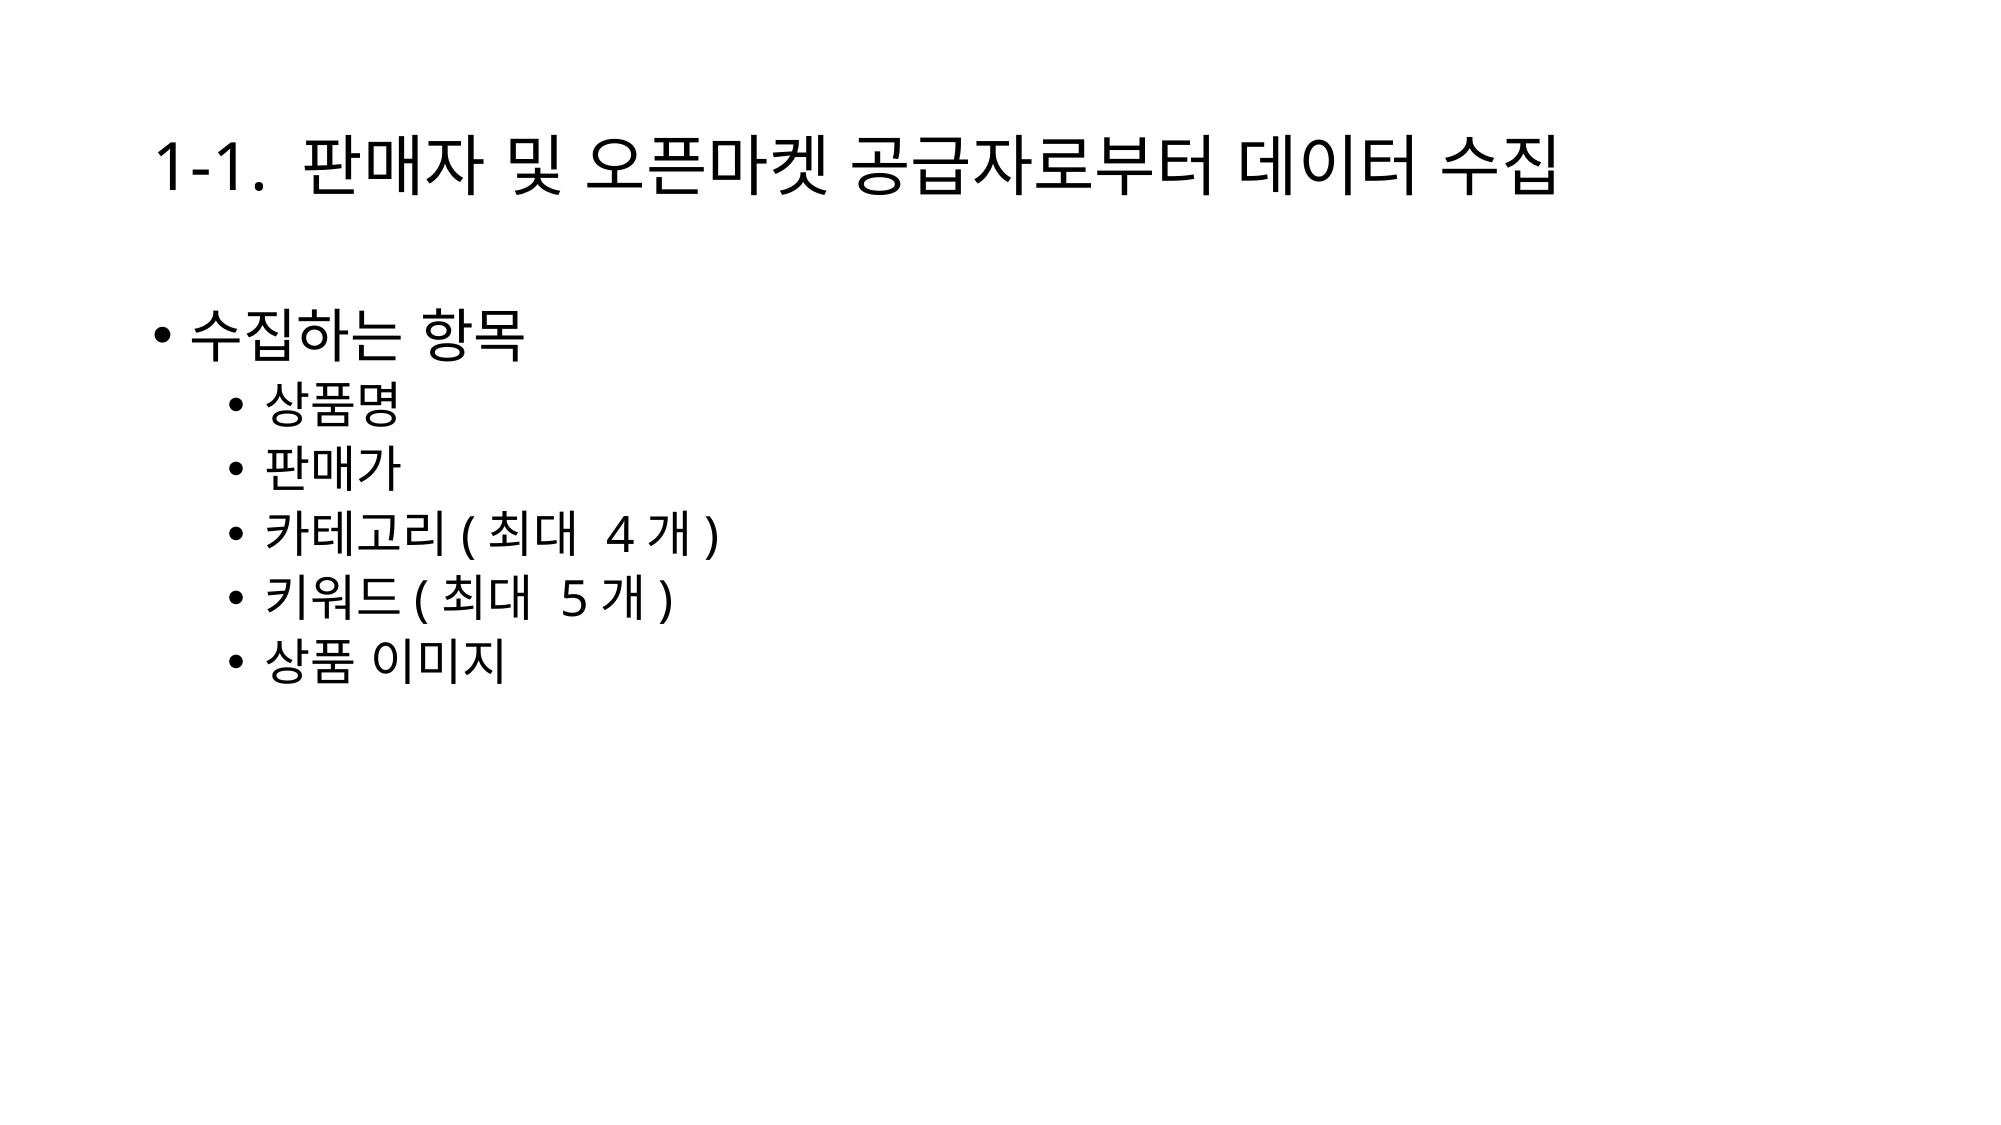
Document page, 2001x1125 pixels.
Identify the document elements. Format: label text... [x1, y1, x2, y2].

list 수집하는 항목 상품명 판매가 카테고리(최대 4개) 키워드(최대 5개) 상품 이미지 [137, 299, 1863, 1014]
title 1-1. 판매자 및 오픈마켓 공급자로부터 데이터 수집 [137, 59, 1863, 278]
